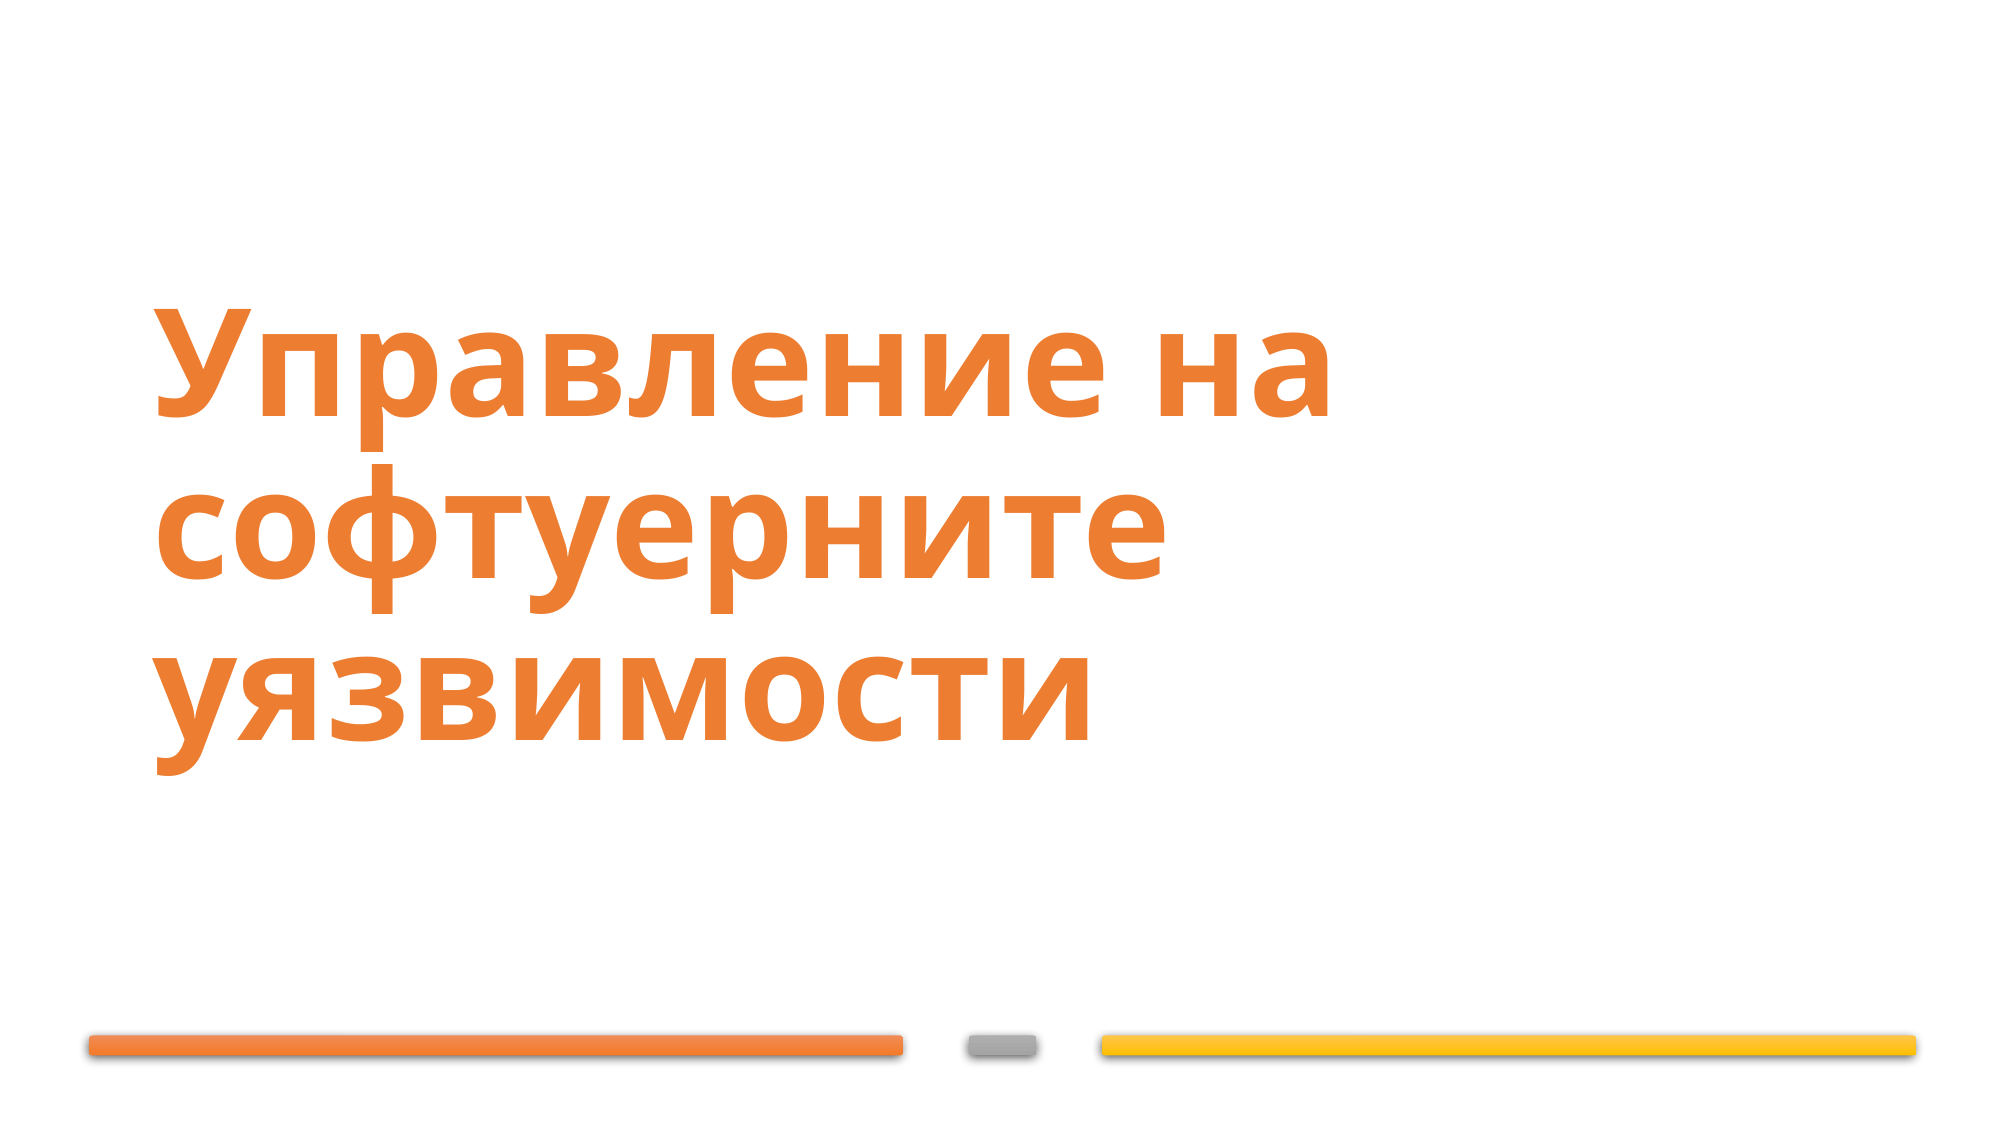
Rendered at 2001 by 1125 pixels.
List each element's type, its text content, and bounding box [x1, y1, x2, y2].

title Управление на софтуерните уязвимости [137, 170, 1863, 889]
